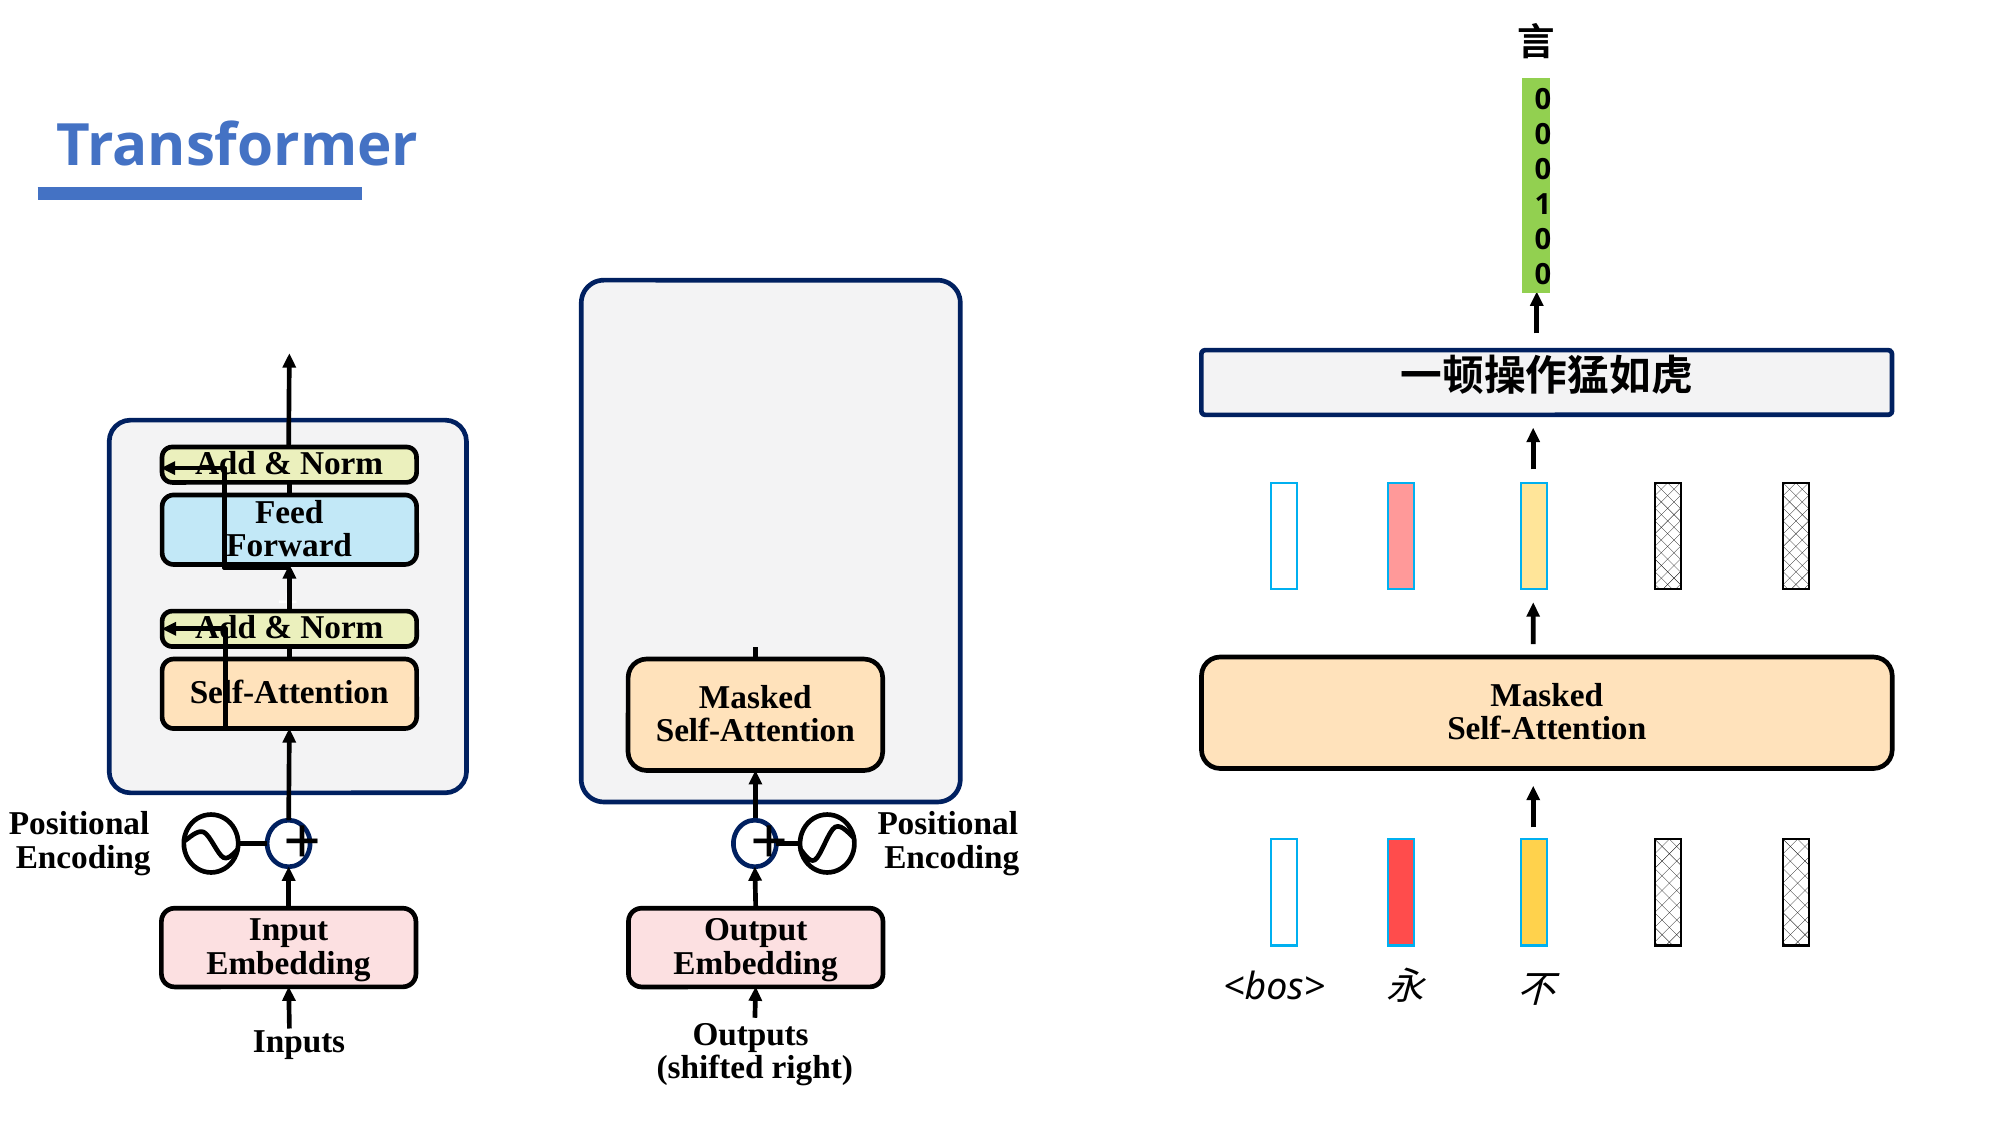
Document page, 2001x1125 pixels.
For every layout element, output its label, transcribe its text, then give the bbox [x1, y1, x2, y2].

text_box Masked Self-Attention [1201, 656, 1893, 769]
text_box 永 [1335, 954, 1475, 1015]
text_box [1782, 838, 1810, 947]
text_box <bos> [1188, 954, 1335, 1015]
text_box 一顿操作猛如虎 [1200, 349, 1894, 416]
text_box [1654, 482, 1682, 590]
text_box 言 [1466, 10, 1606, 71]
text_box Transformer [41, 99, 760, 185]
text_box [1782, 482, 1810, 590]
text_box [1387, 838, 1415, 947]
text_box 不 [1466, 957, 1606, 1017]
text_box [1270, 838, 1298, 947]
text_box [1520, 482, 1548, 590]
text_box [1270, 482, 1298, 590]
text_box [1387, 482, 1415, 590]
text_box [1520, 838, 1548, 947]
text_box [0, 202, 1090, 1087]
text_box 0 0 0 1 0 0 [1522, 78, 1550, 293]
text_box [1654, 838, 1682, 947]
